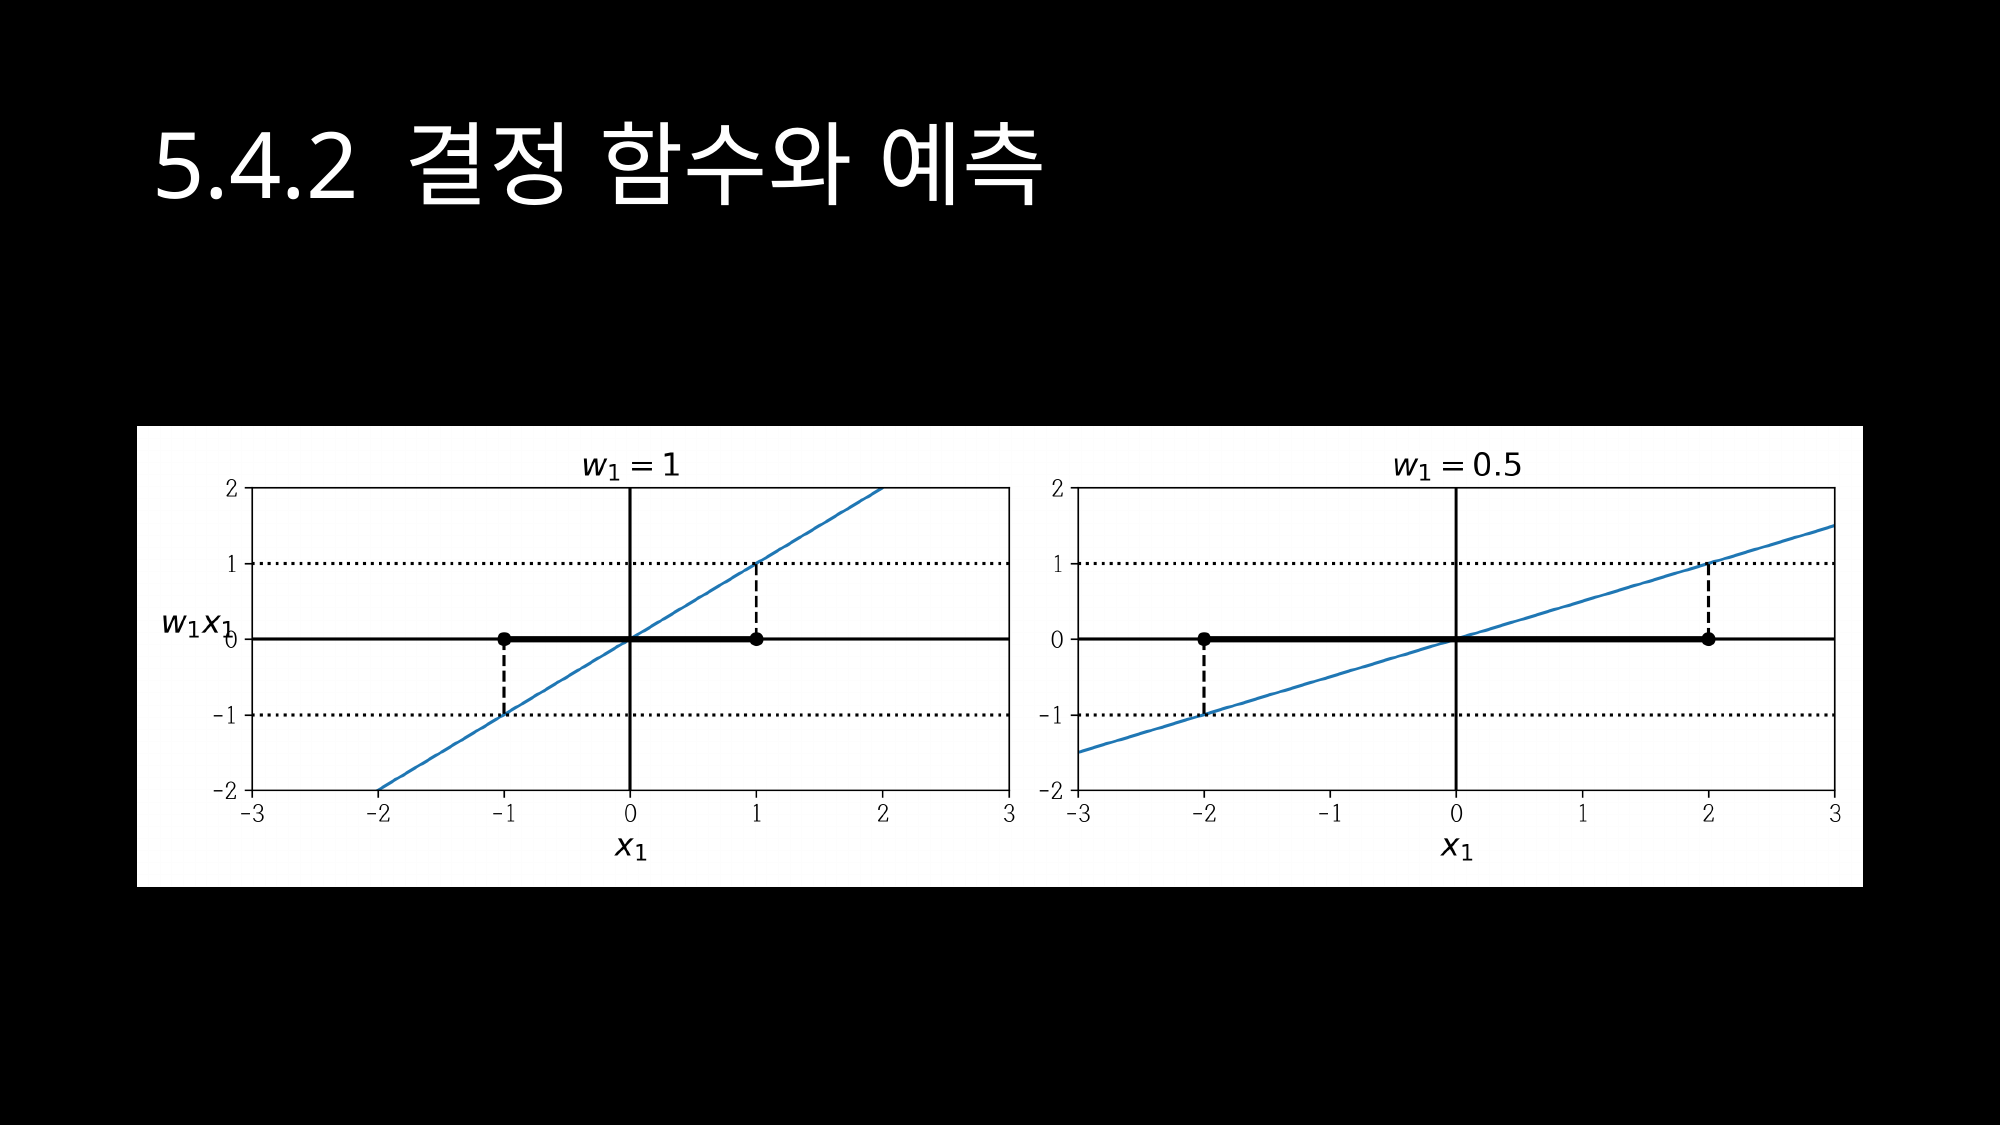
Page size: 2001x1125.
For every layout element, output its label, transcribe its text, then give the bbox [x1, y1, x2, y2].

title 5.4.2 결정 함수와 예측 [137, 59, 1863, 278]
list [137, 426, 1863, 887]
